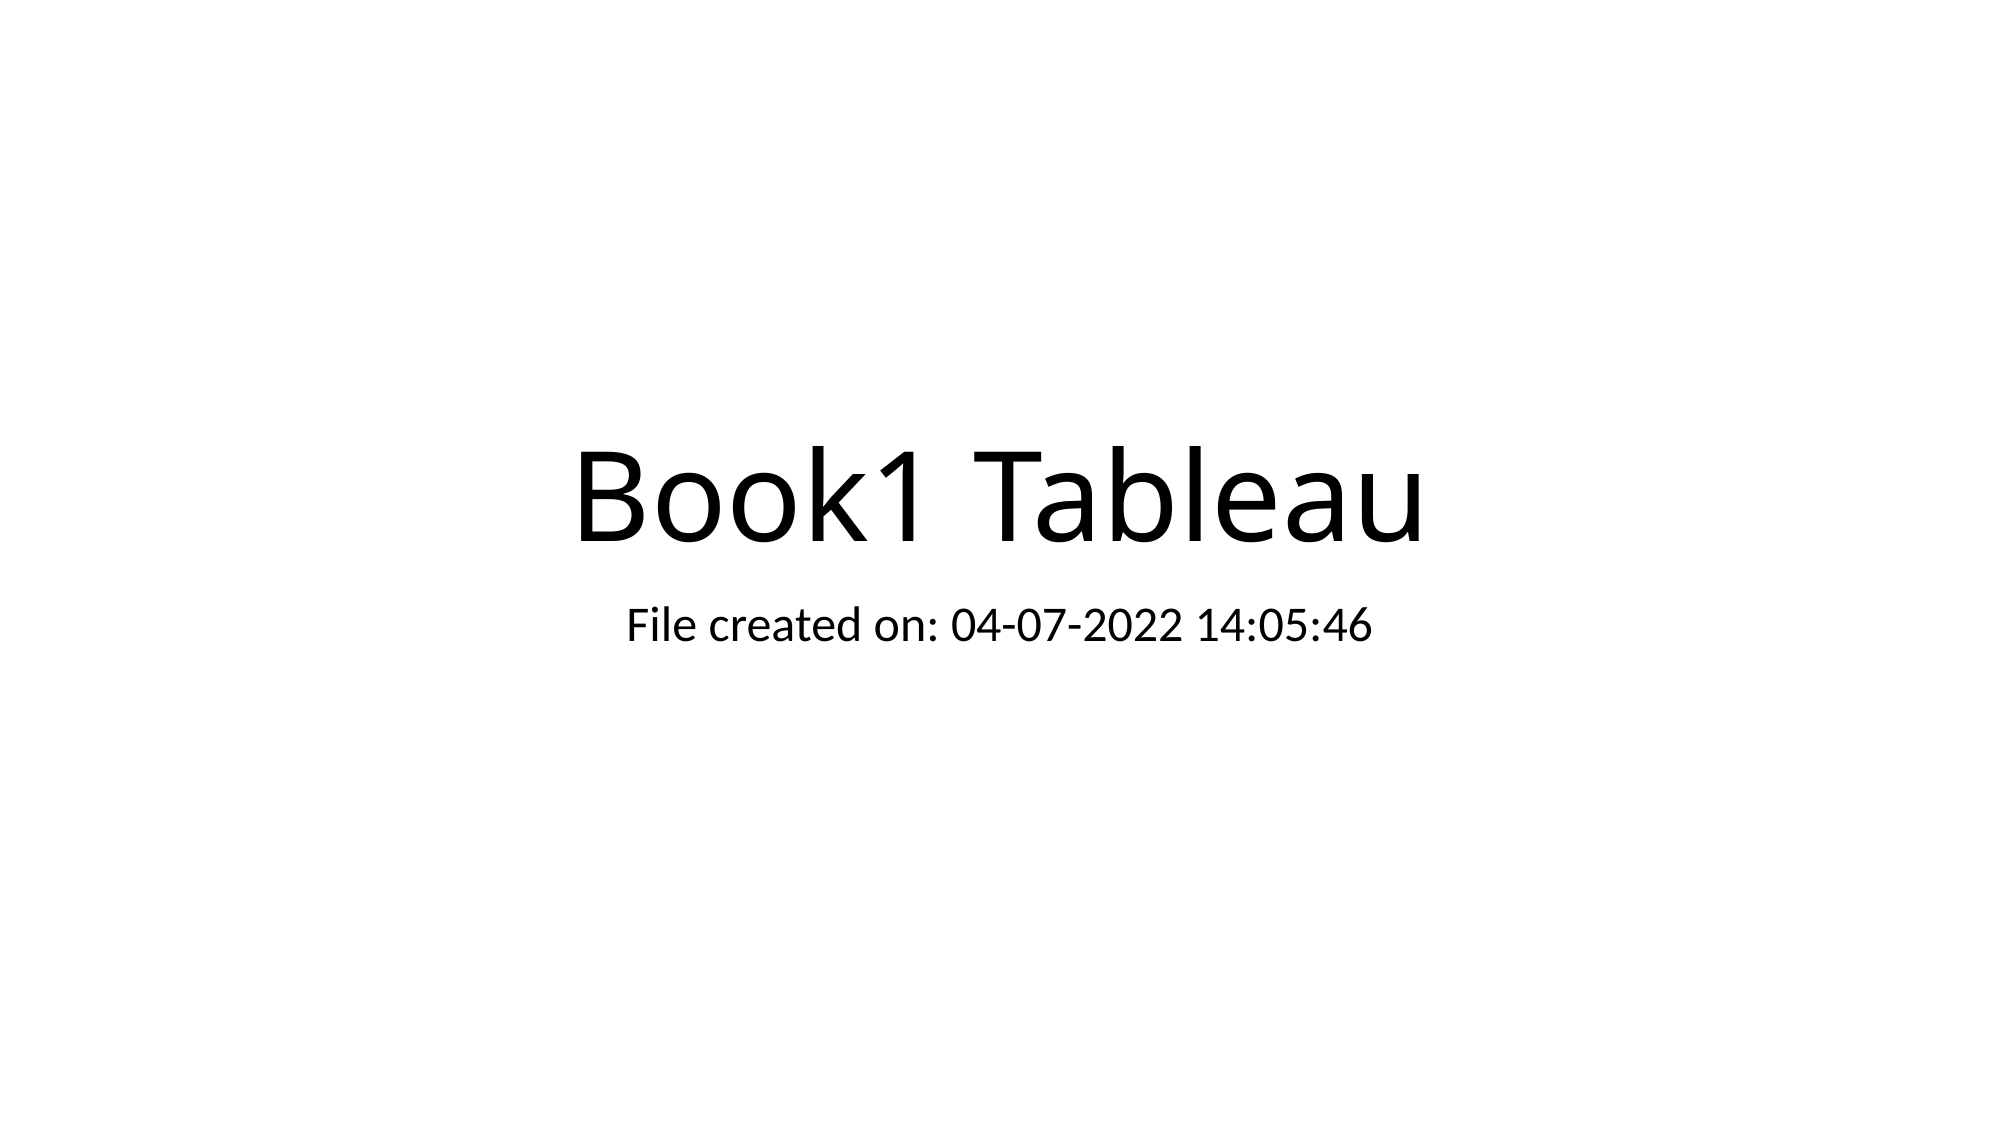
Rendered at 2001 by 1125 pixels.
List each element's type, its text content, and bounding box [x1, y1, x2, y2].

title Book1 Tableau [249, 184, 1750, 576]
subtitle File created on: 04-07-2022 14:05:46 [249, 590, 1750, 863]
